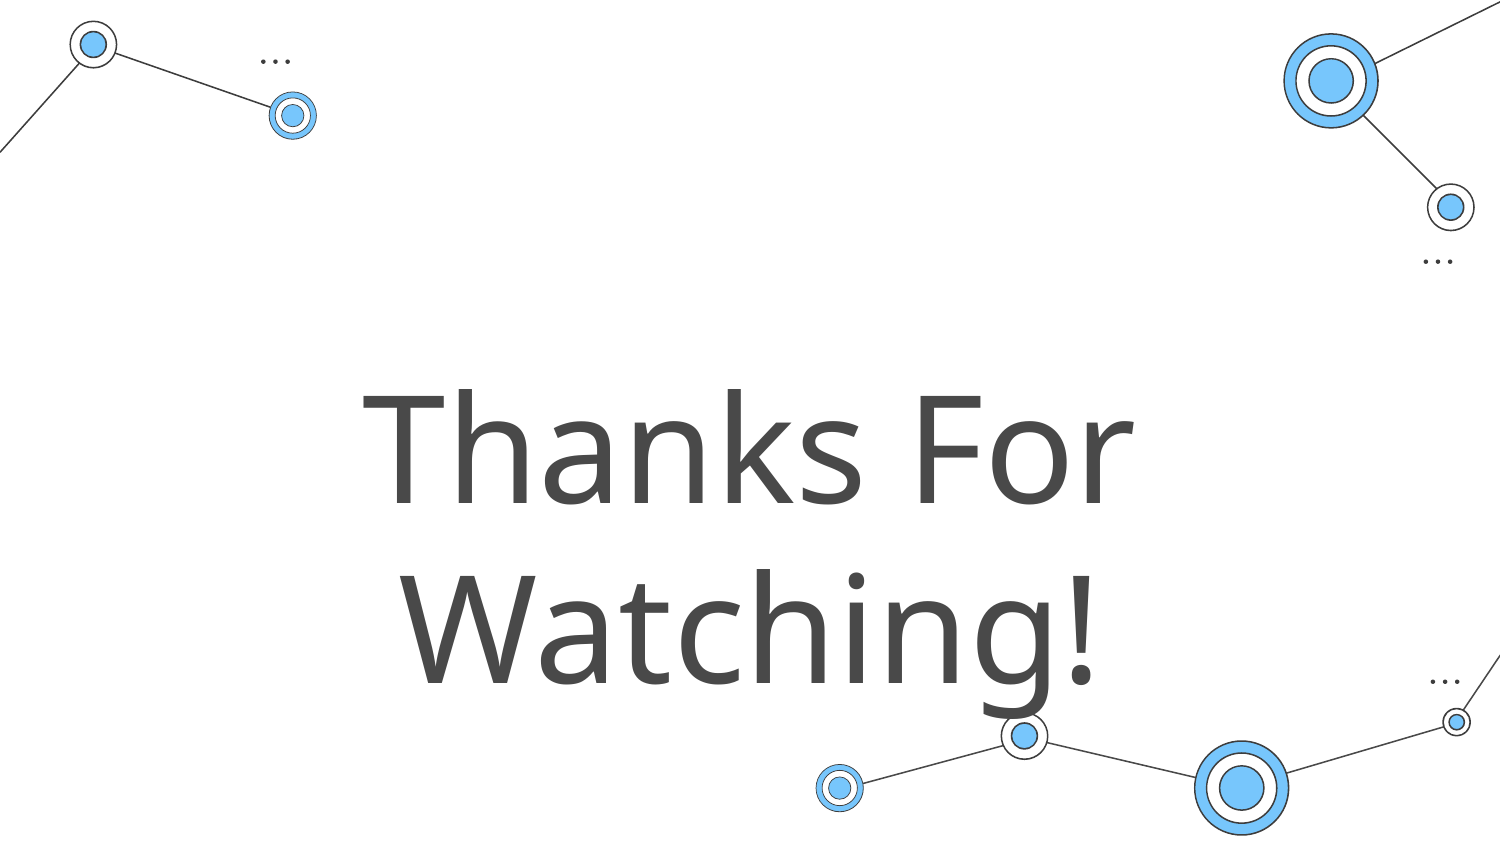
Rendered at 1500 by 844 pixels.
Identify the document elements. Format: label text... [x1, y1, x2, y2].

title Thanks For Watching! [62, 338, 1438, 553]
